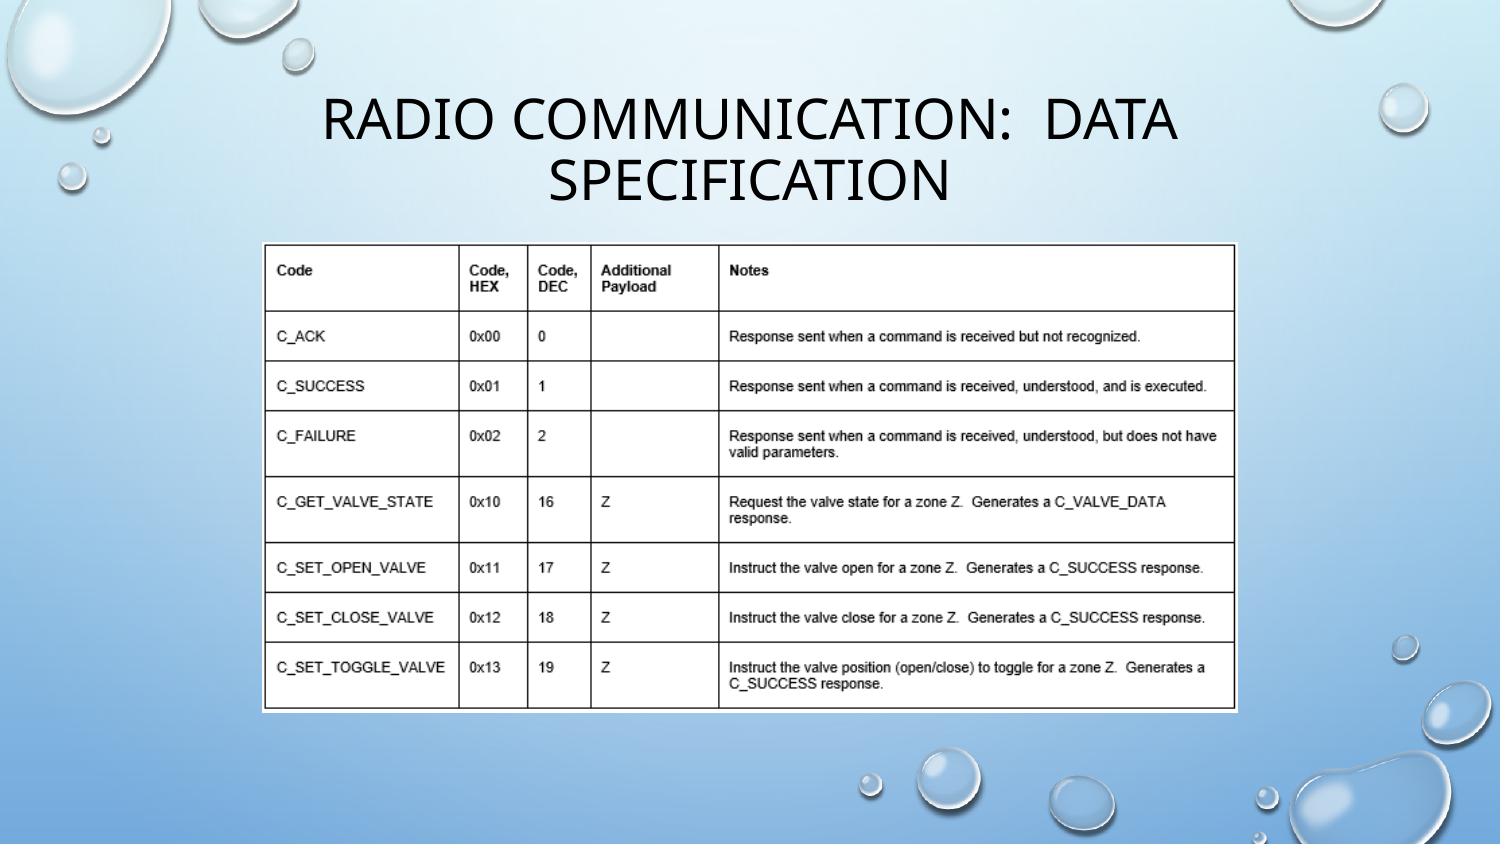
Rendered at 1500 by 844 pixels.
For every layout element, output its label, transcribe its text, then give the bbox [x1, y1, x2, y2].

picture [0, 0, 1500, 844]
title Radio Communication: Data Specification [112, 76, 1388, 273]
